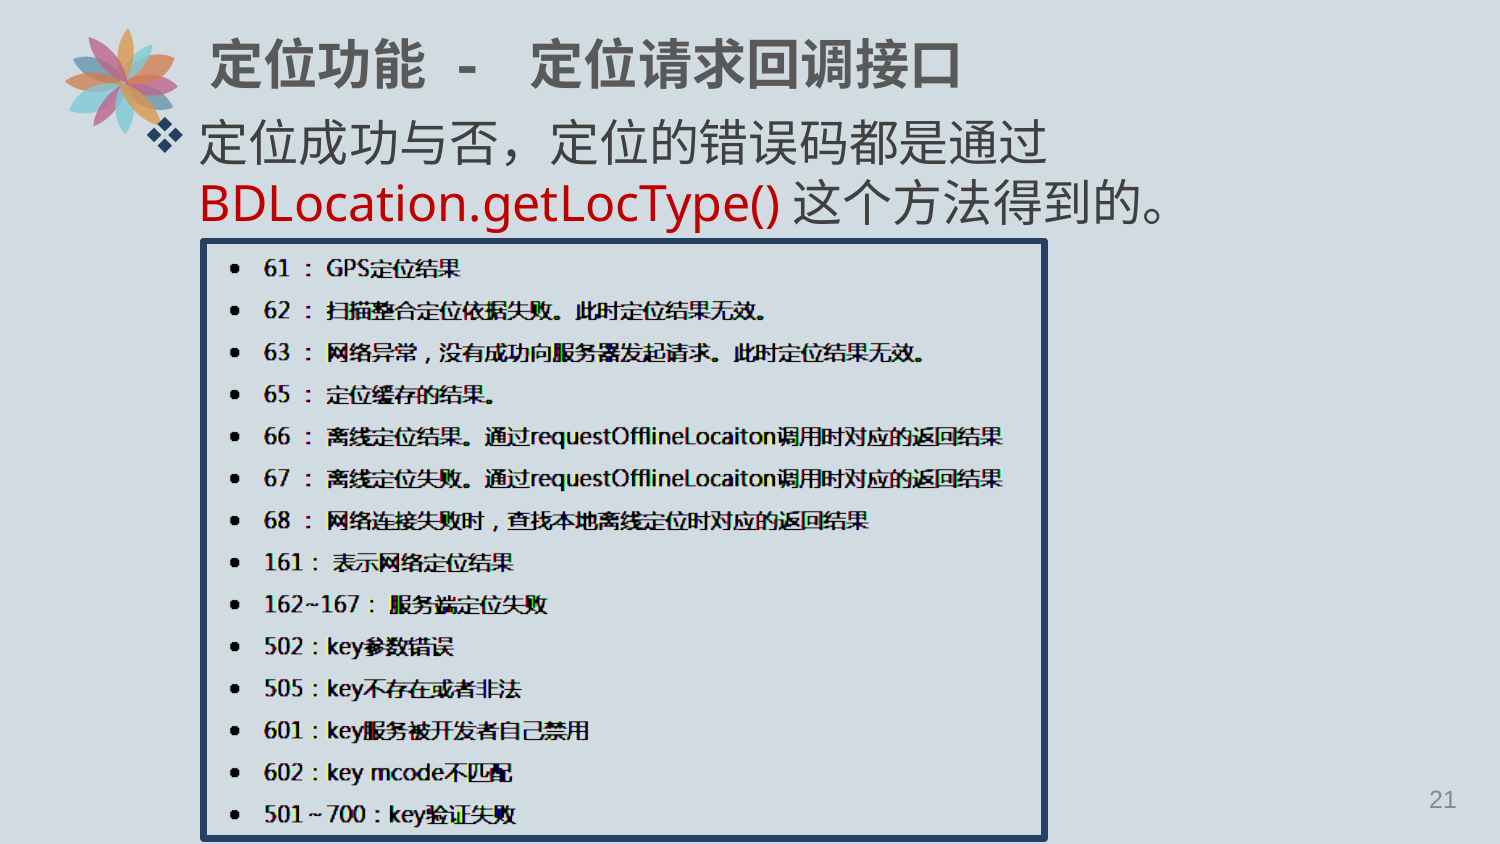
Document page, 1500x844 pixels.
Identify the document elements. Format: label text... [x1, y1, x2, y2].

text_box 定位成功与否，定位的错误码都是通过BDLocation.getLocType()这个方法得到的。 [127, 104, 1400, 305]
picture [206, 243, 1042, 836]
title 定位功能 - 定位请求回调接口 [194, 23, 1400, 104]
slide_number 20 [1364, 776, 1473, 822]
